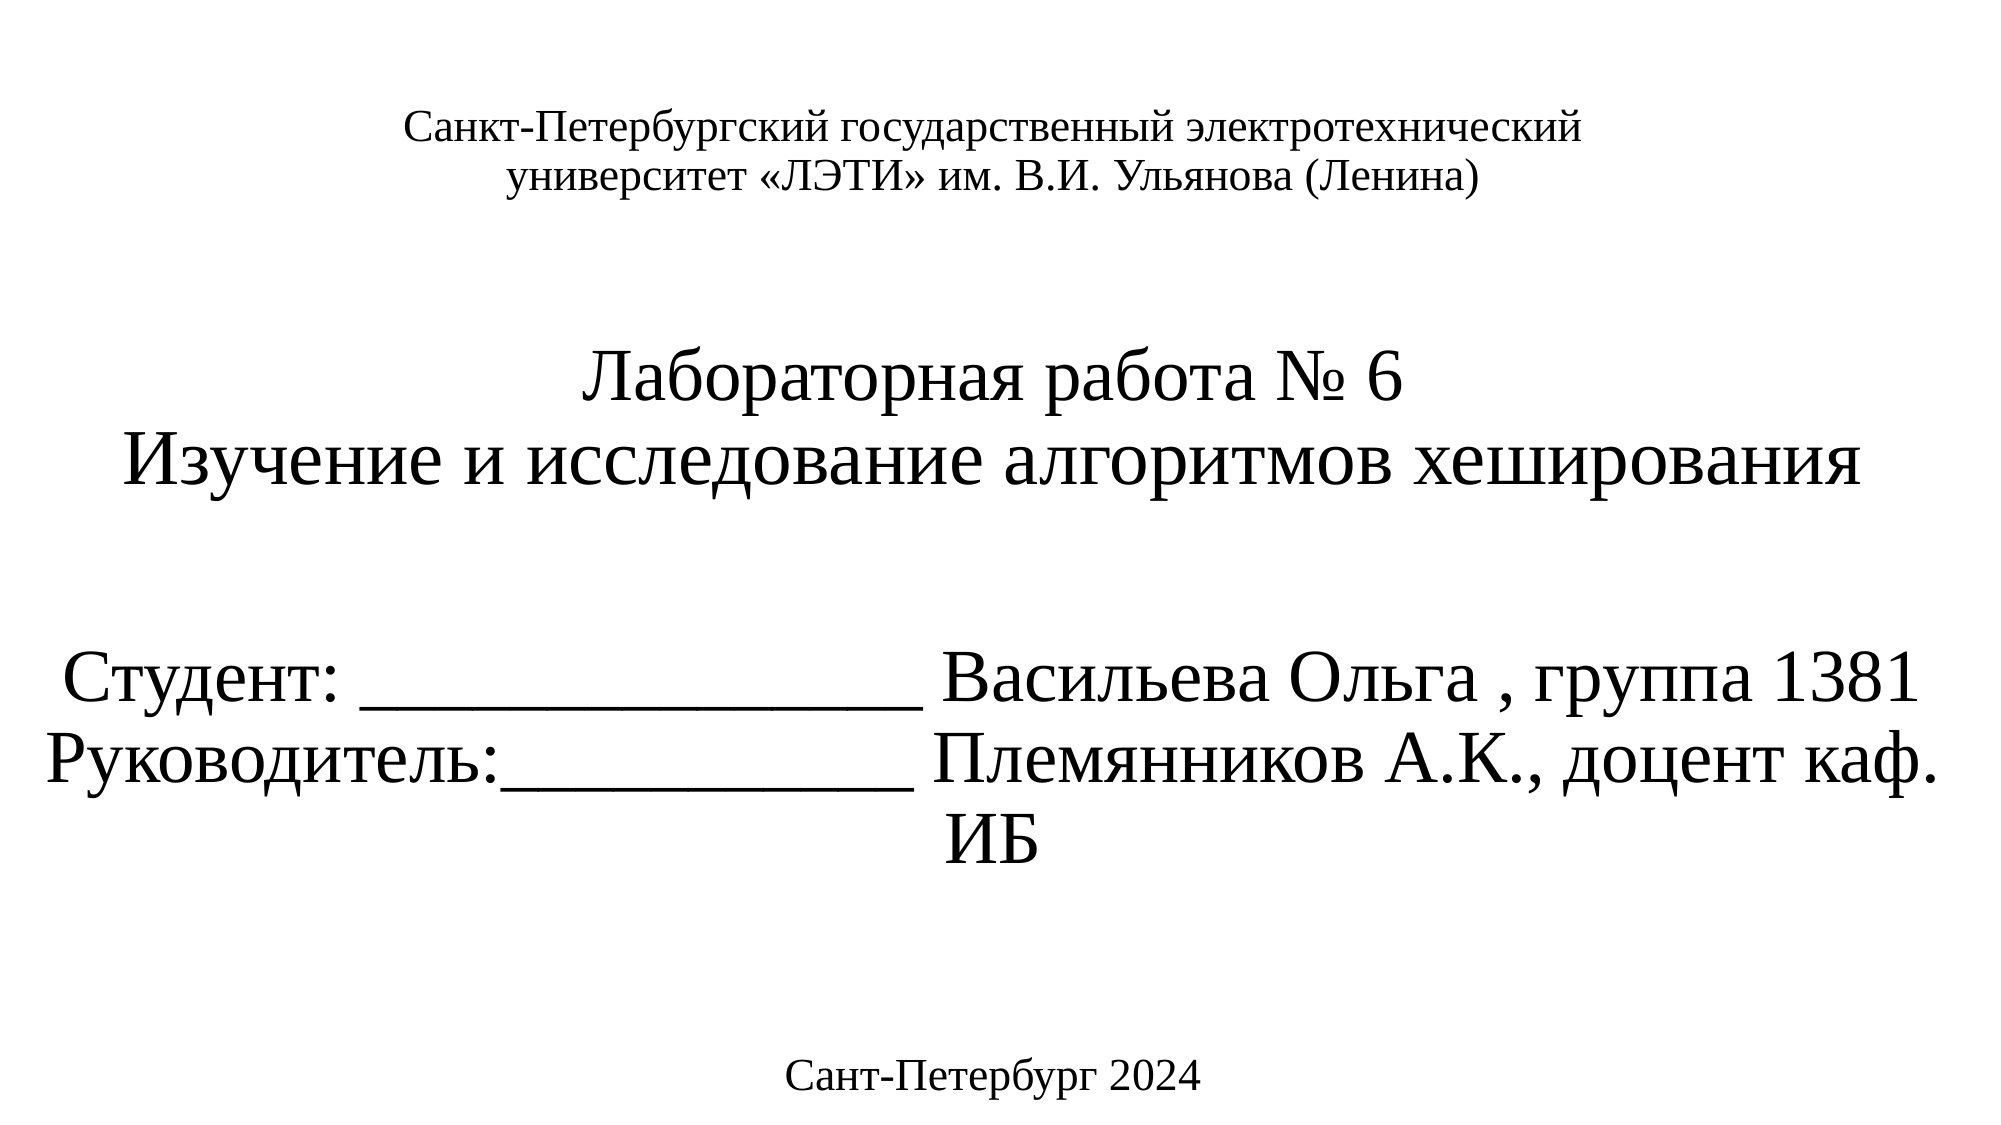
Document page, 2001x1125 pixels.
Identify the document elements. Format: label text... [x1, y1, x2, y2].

title Санкт-Петербургский государственный электротехнический университет «ЛЭТИ» им. В.И. Ульянова (Ленина) Лабораторная работа № 6 Изучение и исследование алгоритмов хеширования Студент: _______________ Васильева Ольга , группа 1381 Руководитель:___________ Племянников А.К., доцент каф. ИБ Сант-Петербург 2024 [20, 37, 1966, 1108]
